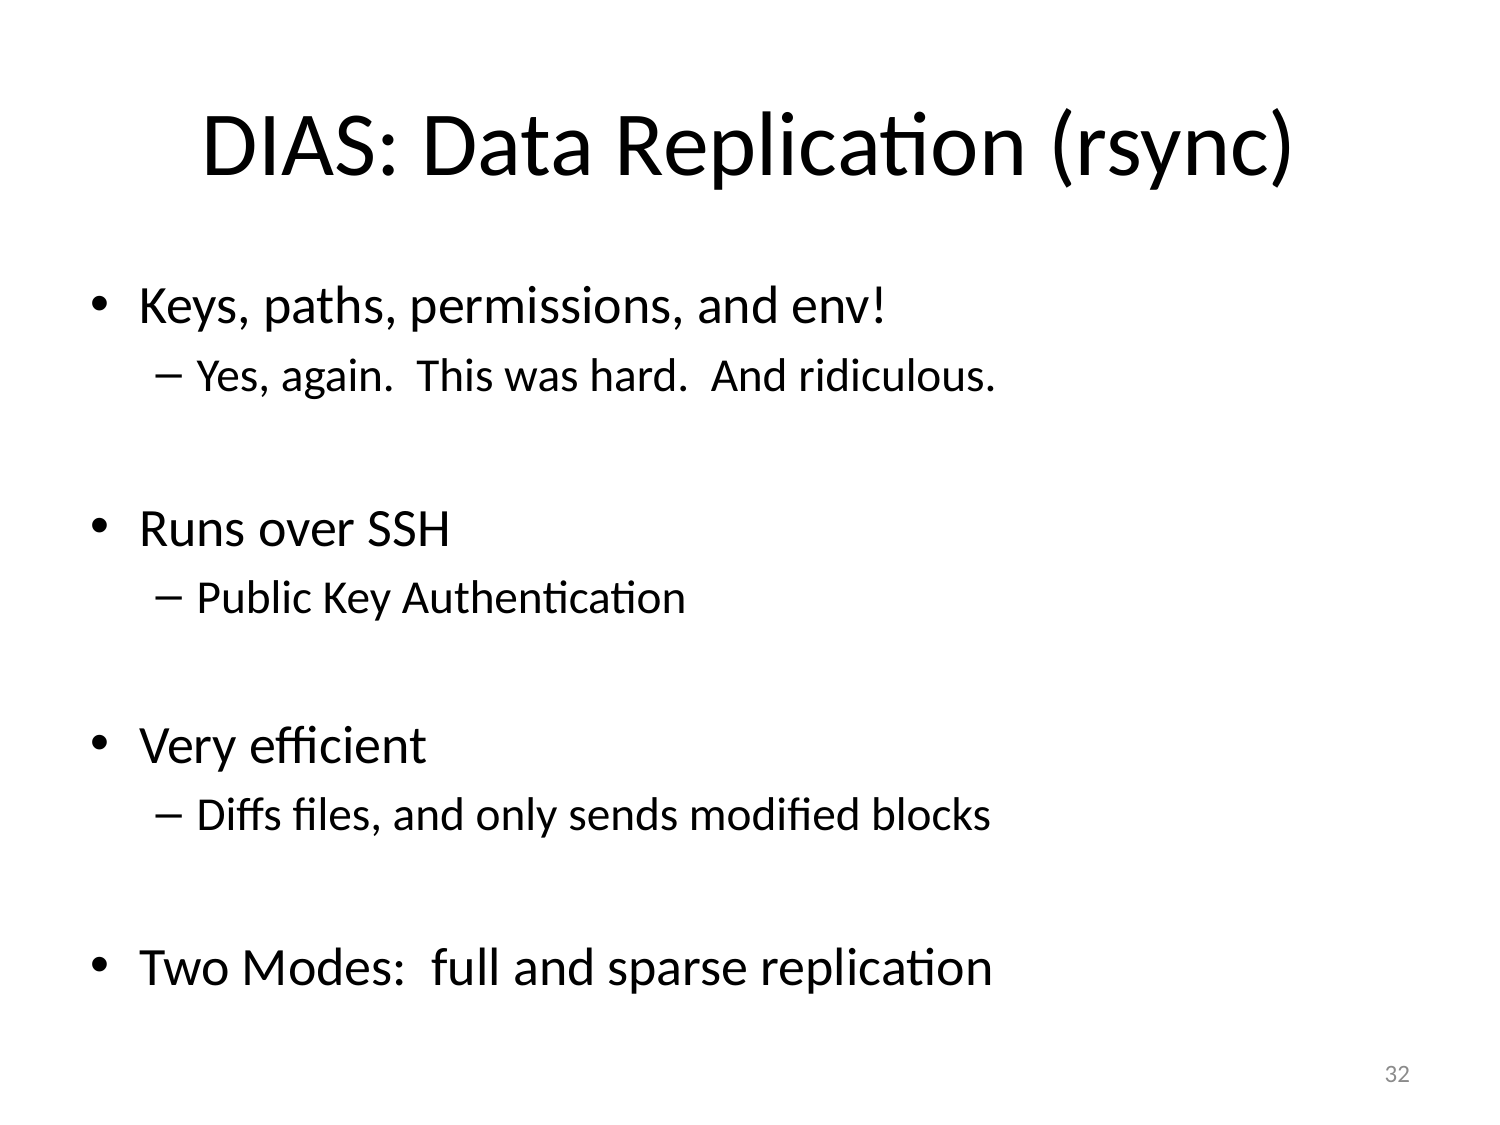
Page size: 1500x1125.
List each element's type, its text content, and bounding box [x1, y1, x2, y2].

title DIAS: Data Replication (rsync) [75, 45, 1425, 233]
list Keys, paths, permissions, and env! Yes, again. This was hard. And ridiculous. Runs over SSH Public Key Authentication Very efficient Diffs files, and only sends modified blocks Two Modes: full and sparse replication [75, 262, 1425, 1005]
slide_number 32 [1074, 1042, 1425, 1103]
